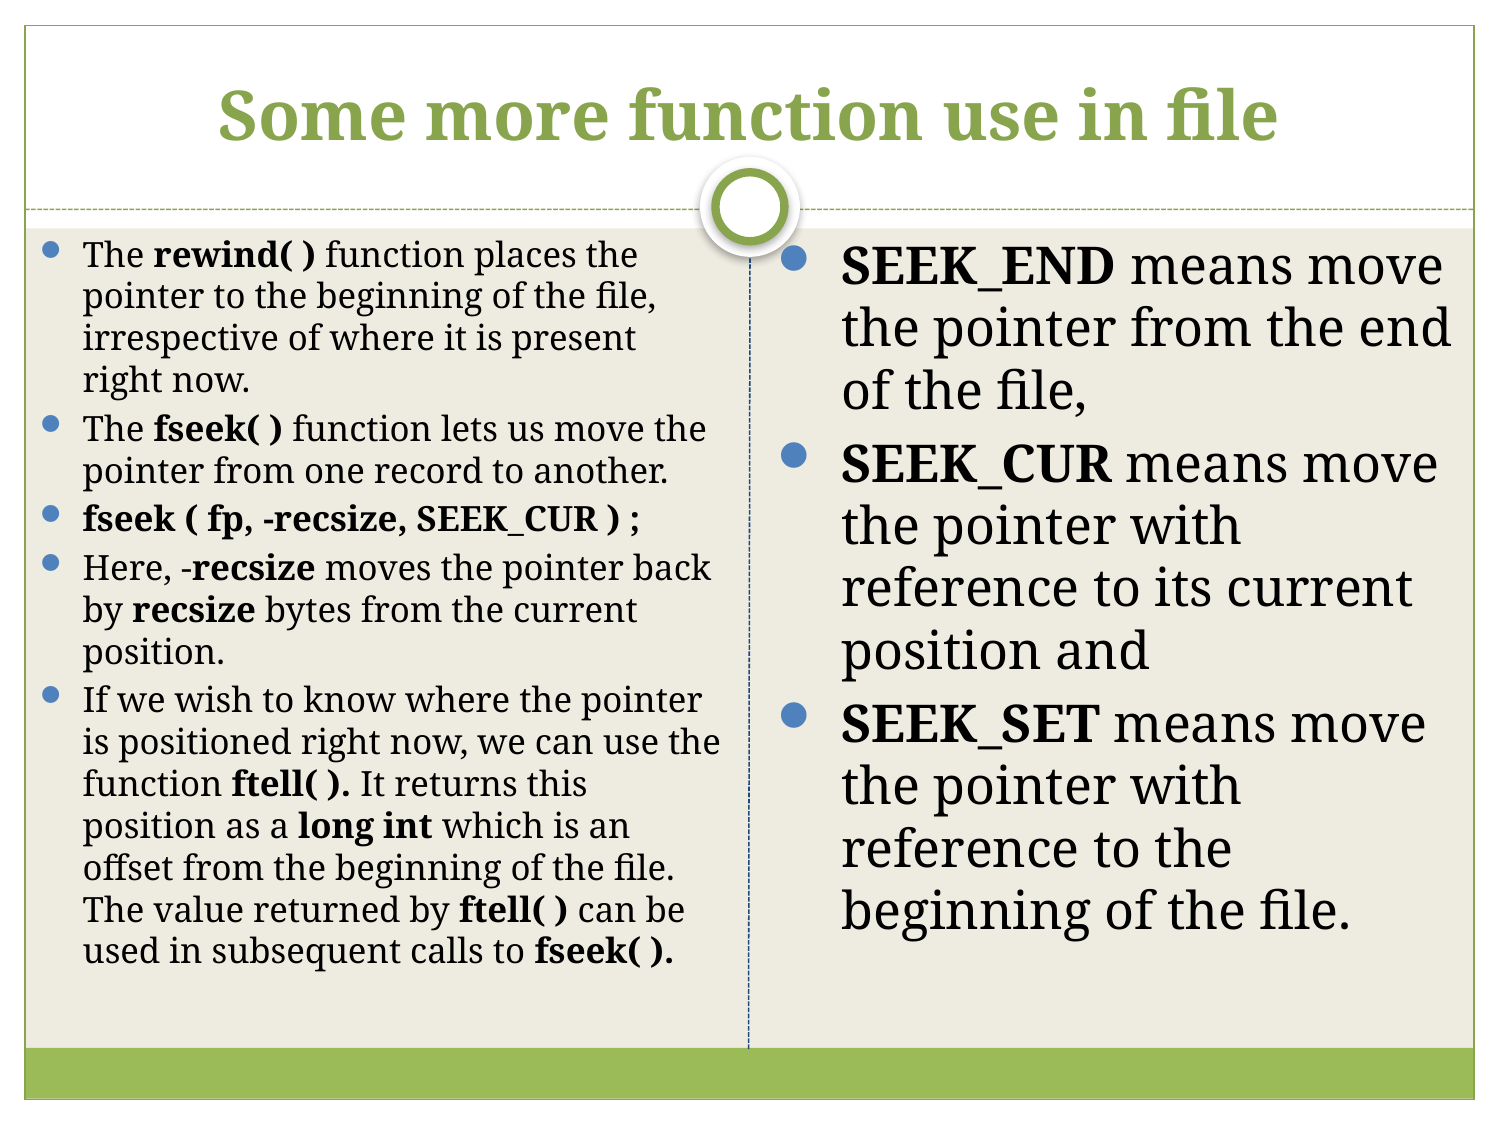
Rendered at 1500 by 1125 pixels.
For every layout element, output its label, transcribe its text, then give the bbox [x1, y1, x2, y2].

list SEEK_END means move the pointer from the end of the file, SEEK_CUR means move the pointer with reference to its current position and SEEK_SET means move the pointer with reference to the beginning of the file. [762, 224, 1475, 1050]
title Some more function use in file [49, 37, 1450, 162]
list The rewind( ) function places the pointer to the beginning of the file, irrespective of where it is present right now. The fseek( ) function lets us move the pointer from one record to another. fseek ( fp, -recsize, SEEK_CUR ) ; Here, -recsize moves the pointer back by recsize bytes from the current position. If we wish to know where the pointer is positioned right now, we can use the function ftell( ). It returns this position as a long int which is an offset from the beginning of the file. The value returned by ftell( ) can be used in subsequent calls to fseek( ). [24, 224, 738, 1038]
